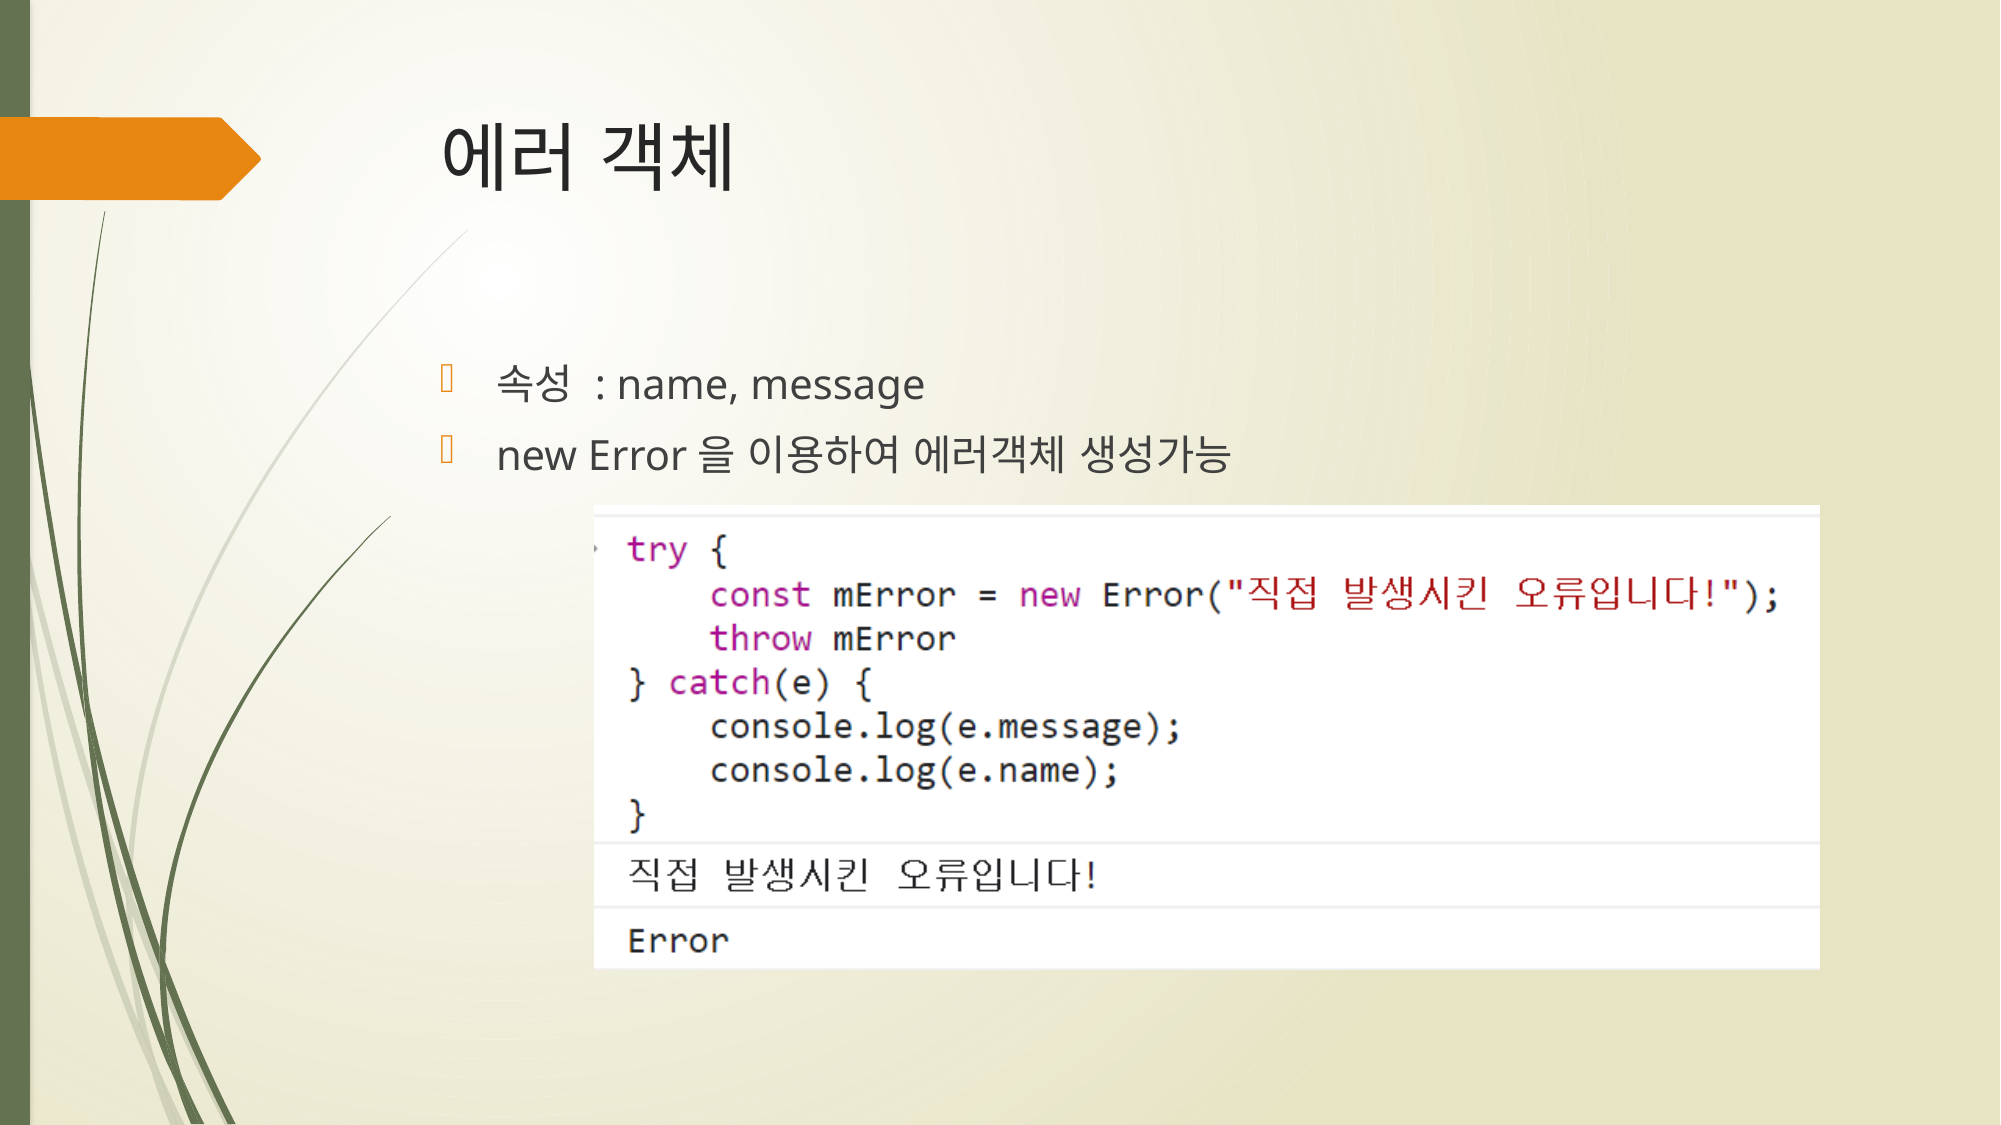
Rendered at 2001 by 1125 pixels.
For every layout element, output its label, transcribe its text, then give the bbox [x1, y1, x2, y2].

picture [593, 505, 1820, 970]
list 속성 : name, message new Error을 이용하여 에러객체 생성가능 [424, 350, 1888, 970]
title 에러 객체 [425, 102, 1888, 313]
